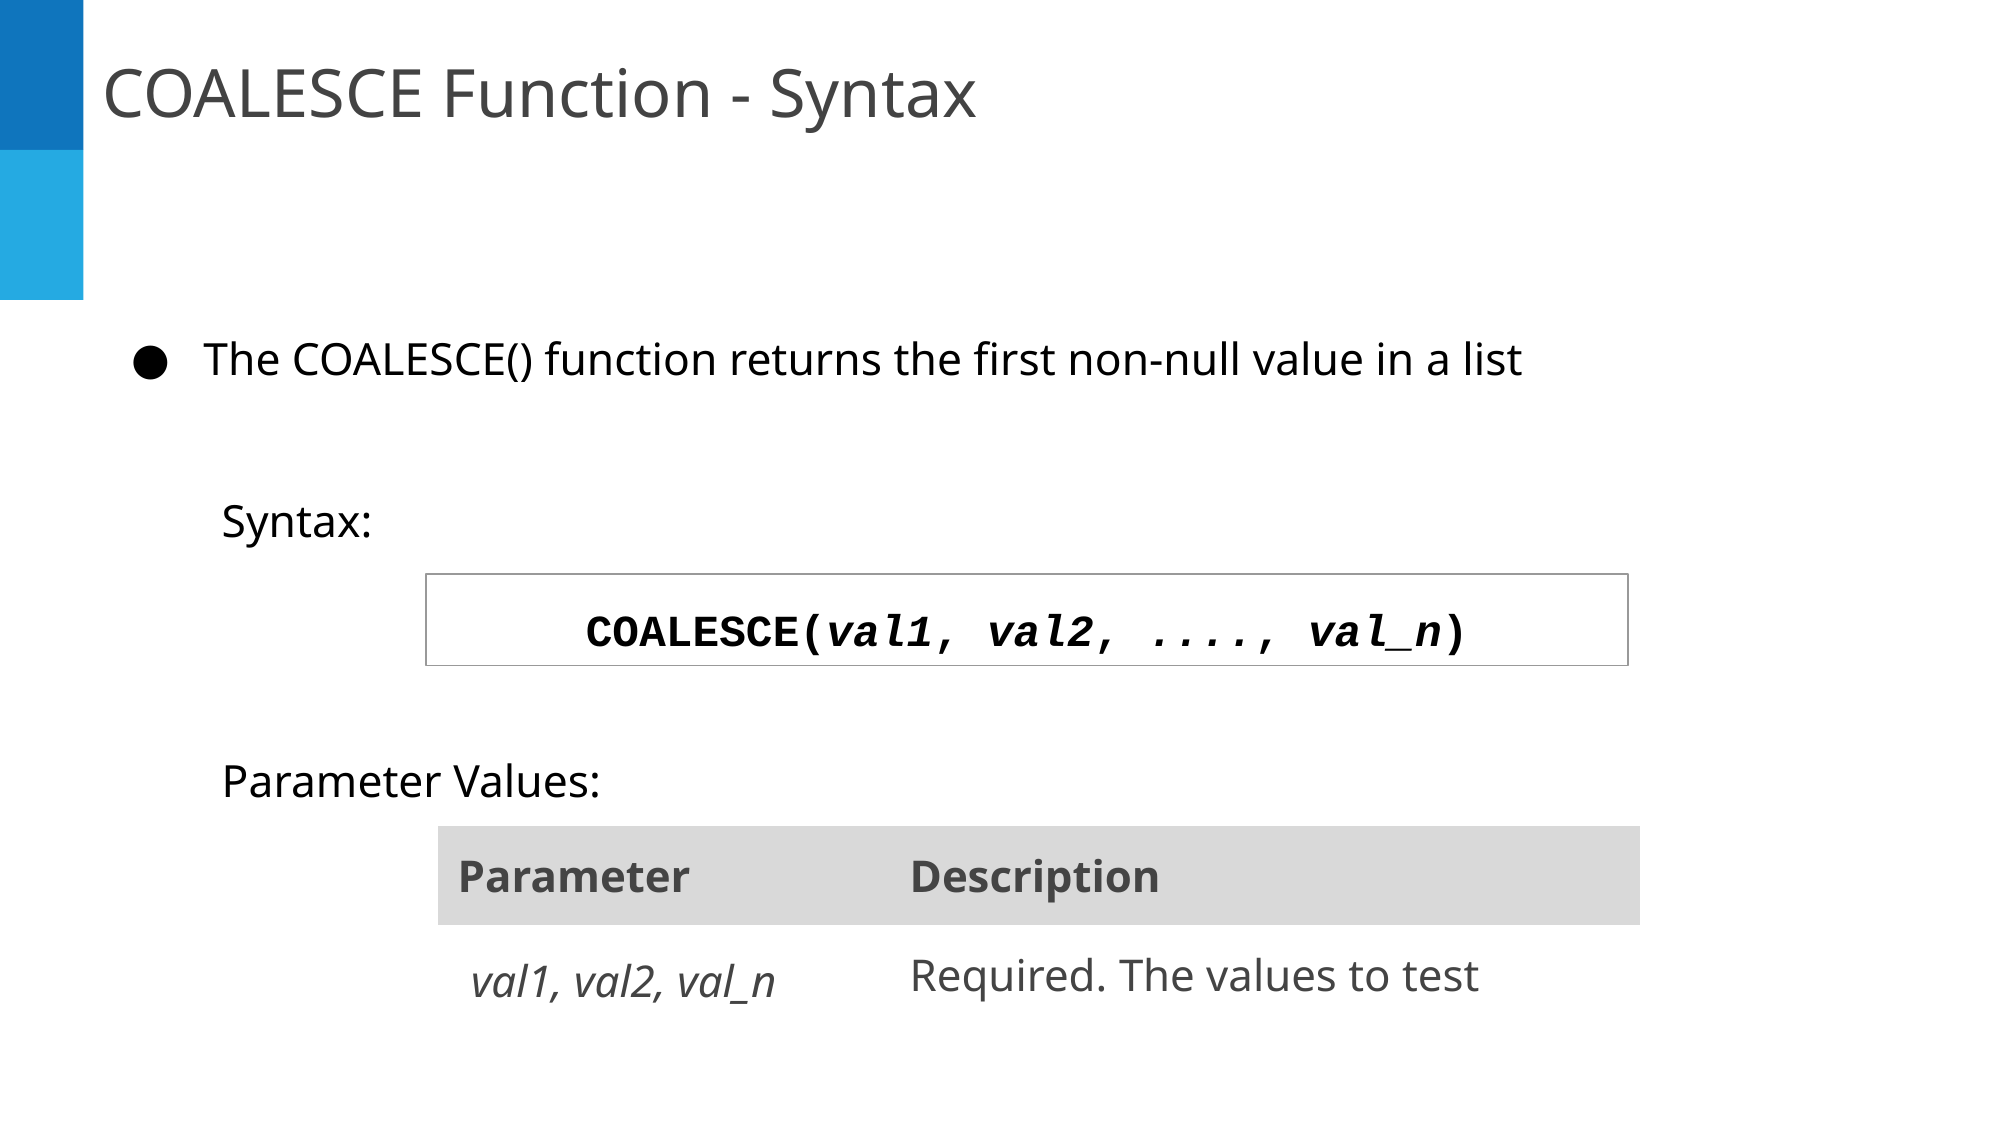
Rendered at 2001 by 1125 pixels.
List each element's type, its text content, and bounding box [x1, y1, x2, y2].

table_header Parameter [438, 826, 890, 925]
text_box [0, 0, 84, 149]
text_box COALESCE Function - Syntax [84, 30, 1713, 147]
table_header Description [890, 826, 1640, 925]
text_box Syntax: [201, 472, 465, 554]
table_cell val1, val2, val_n [438, 925, 890, 1046]
table_cell Required. The values to test [890, 925, 1640, 1046]
text_box Parameter Values: [201, 733, 663, 825]
text_box COALESCE(val1, val2, ...., val_n) [426, 574, 1629, 666]
text_box The COALESCE() function returns the first non-null value in a list [83, 302, 1773, 394]
text_box [0, 149, 84, 300]
